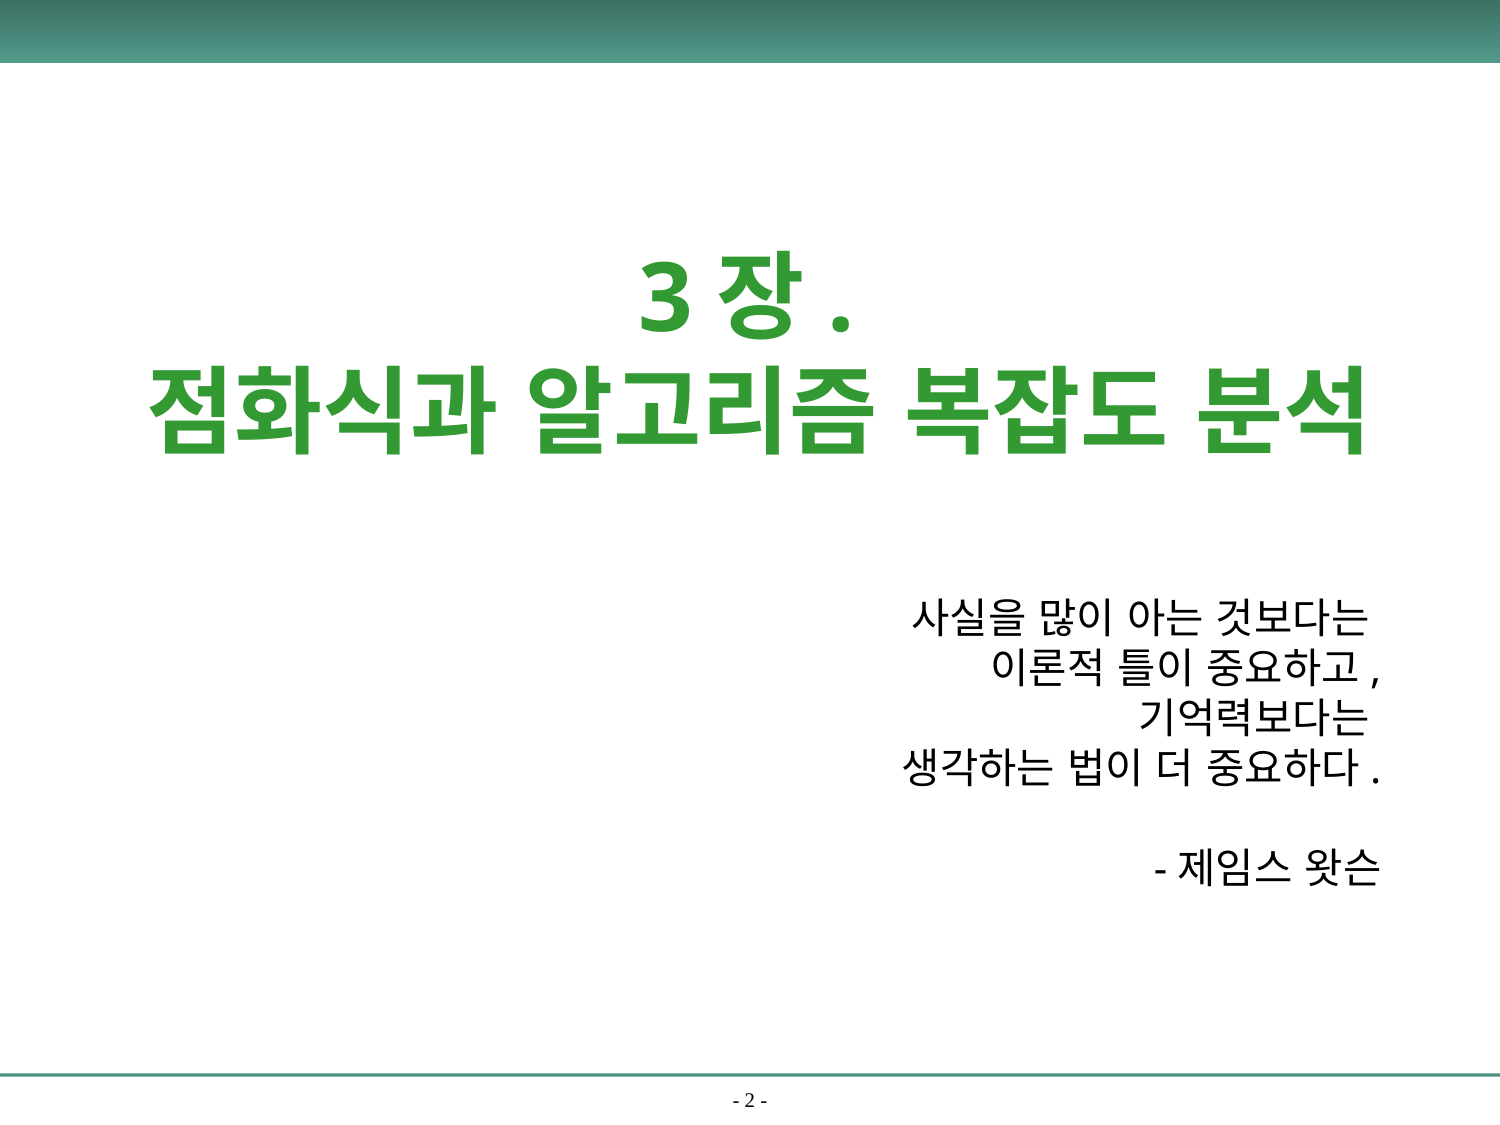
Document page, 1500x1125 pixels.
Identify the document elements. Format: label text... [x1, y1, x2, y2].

title 3장. 점화식과 알고리즘 복잡도 분석 [45, 238, 1473, 463]
list 사실을 많이 아는 것보다는 이론적 틀이 중요하고, 기억력보다는 생각하는 법이 더 중요하다. -제임스 왓슨 [121, 583, 1397, 934]
